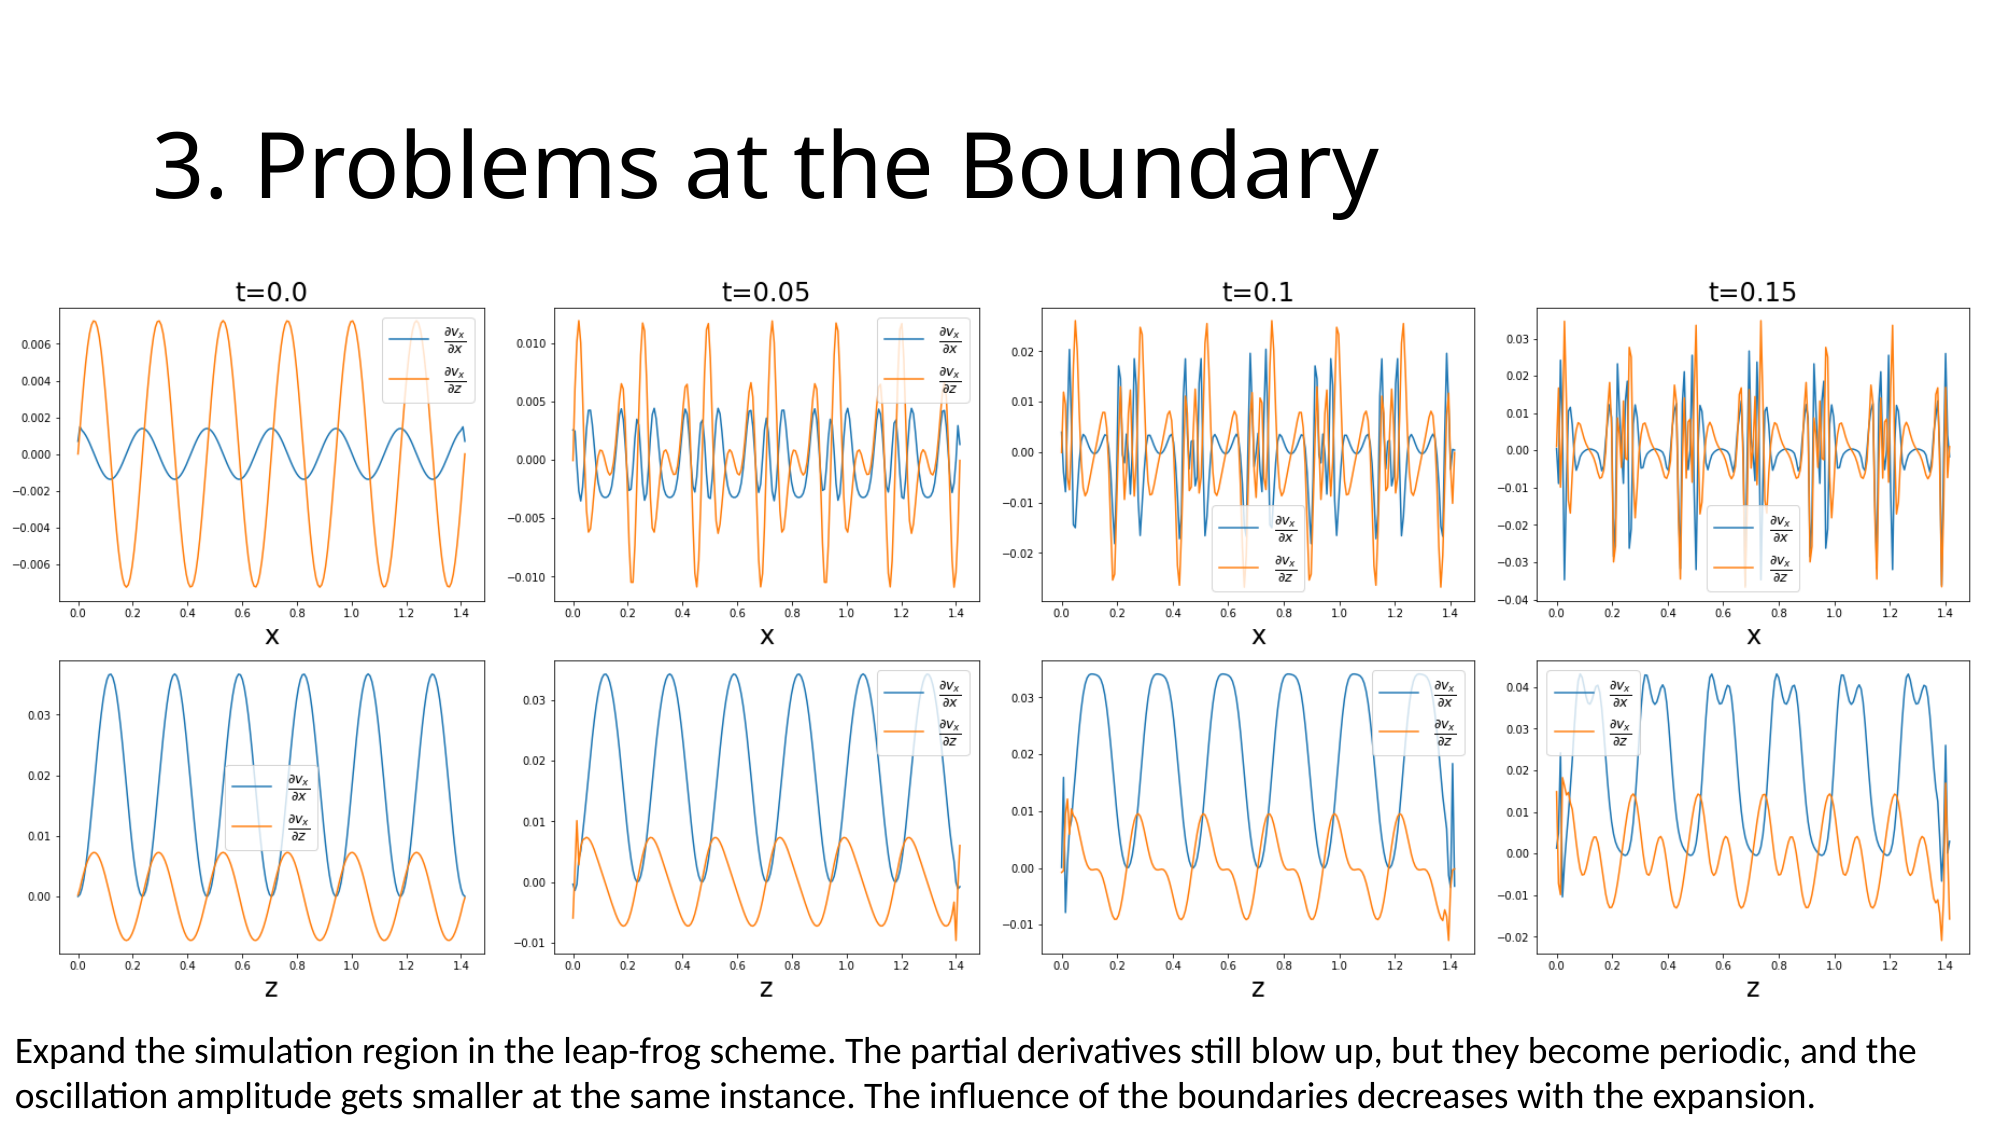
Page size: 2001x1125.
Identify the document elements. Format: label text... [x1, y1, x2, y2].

title 3. Problems at the Boundary [137, 59, 1863, 269]
text_box Expand the simulation region in the leap-frog scheme. The partial derivatives still blow up, but they become periodic, and the oscillation amplitude gets smaller at the same instance. The influence of the boundaries decreases with the expansion. [0, 1018, 2000, 1124]
picture [494, 269, 1980, 1014]
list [0, 269, 494, 1014]
